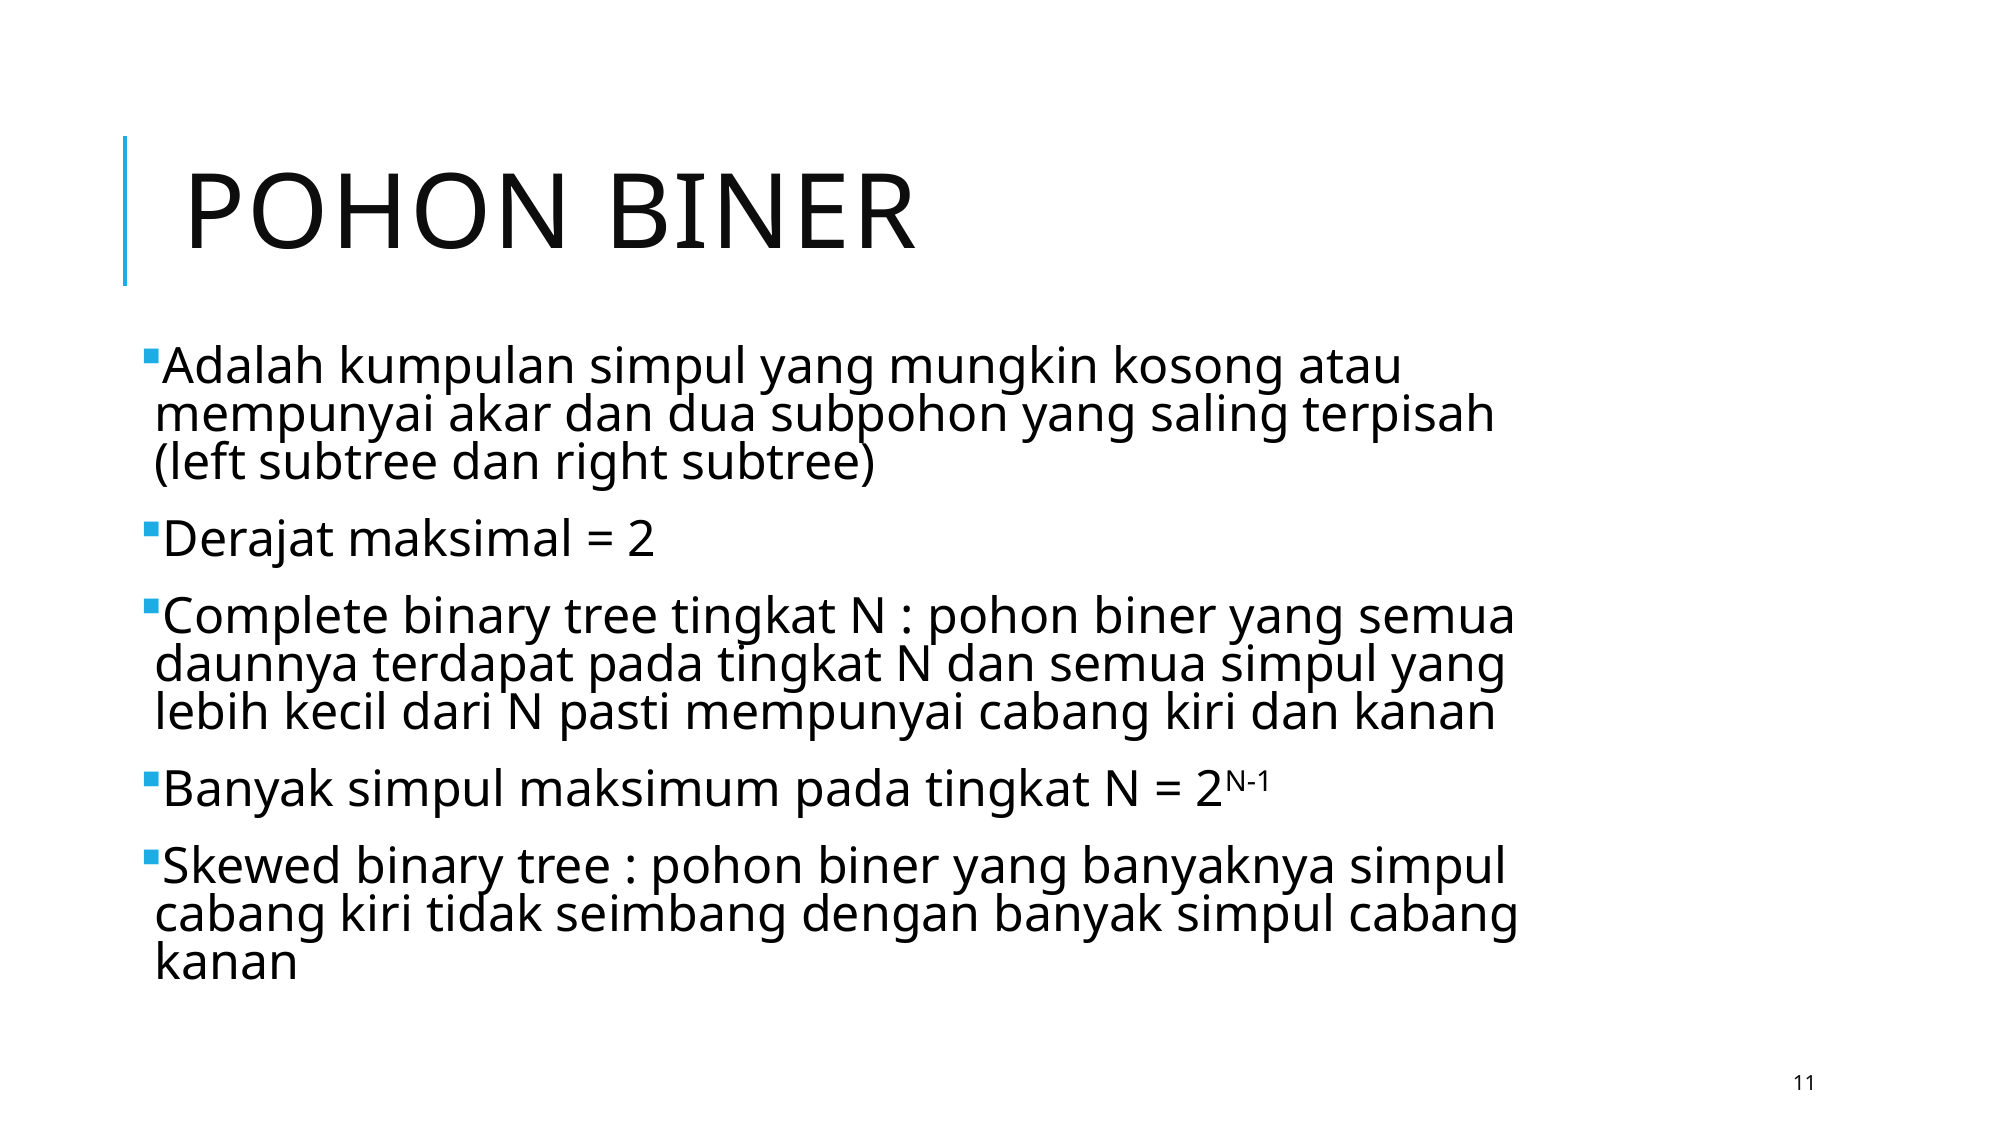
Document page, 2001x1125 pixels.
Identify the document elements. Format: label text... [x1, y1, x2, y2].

slide_number 11 [1777, 1061, 1938, 1107]
title Pohon Biner [167, 96, 1763, 342]
list Adalah kumpulan simpul yang mungkin kosong atau mempunyai akar dan dua subpohon yang saling terpisah (left subtree dan right subtree) Derajat maksimal = 2 Complete binary tree tingkat N : pohon biner yang semua daunnya terdapat pada tingkat N dan semua simpul yang lebih kecil dari N pasti mempunyai cabang kiri dan kanan Banyak simpul maksimum pada tingkat N = 2N-1 Skewed binary tree : pohon biner yang banyaknya simpul cabang kiri tidak seimbang dengan banyak simpul cabang kanan [132, 337, 1562, 1063]
